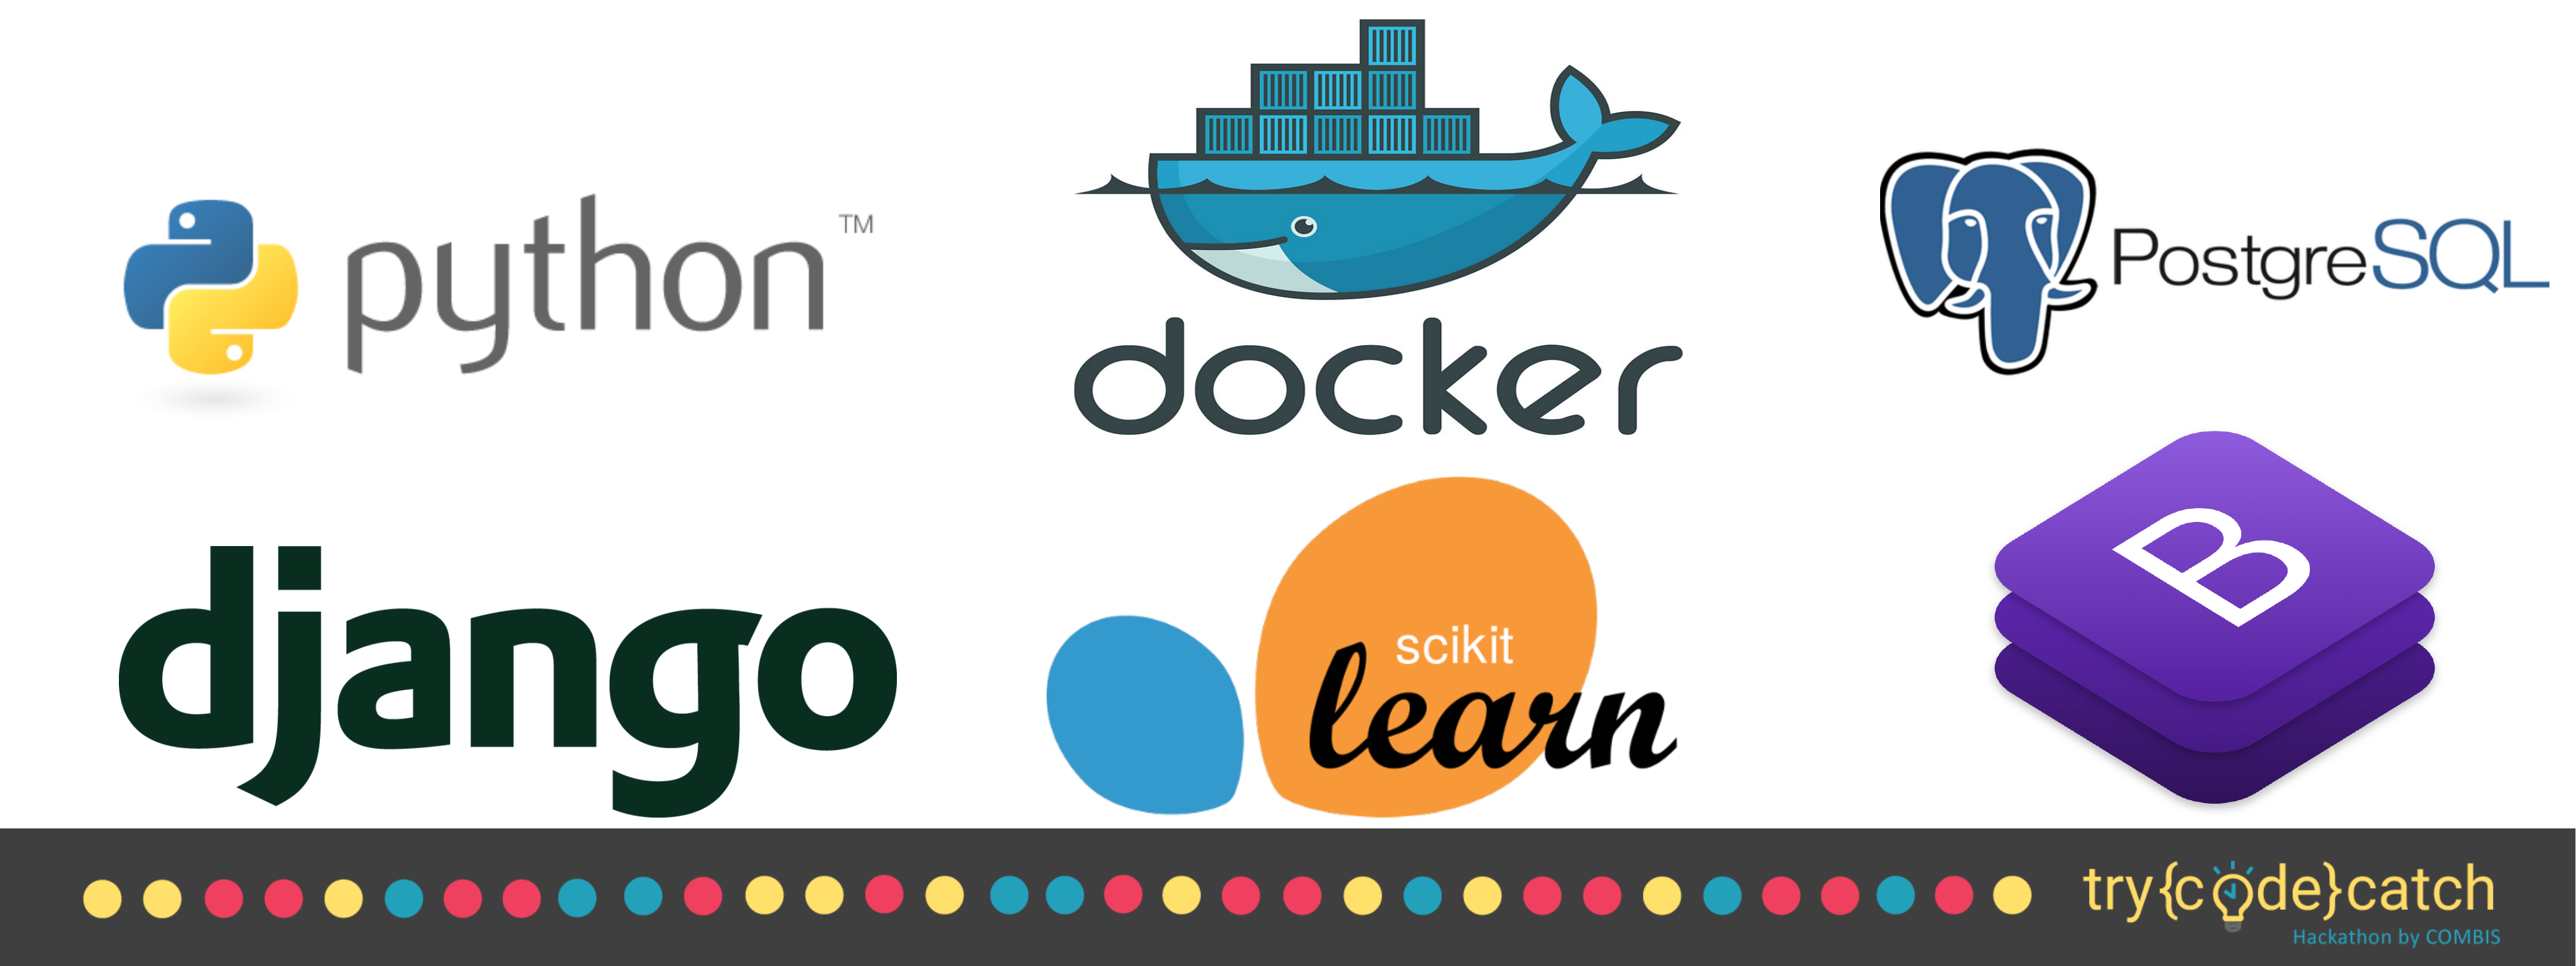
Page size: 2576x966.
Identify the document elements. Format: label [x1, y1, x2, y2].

picture [1880, 55, 2549, 818]
picture [0, 828, 2576, 966]
picture [0, 148, 946, 468]
list [119, 546, 897, 818]
picture [1074, 19, 1683, 435]
picture [1047, 477, 1679, 818]
